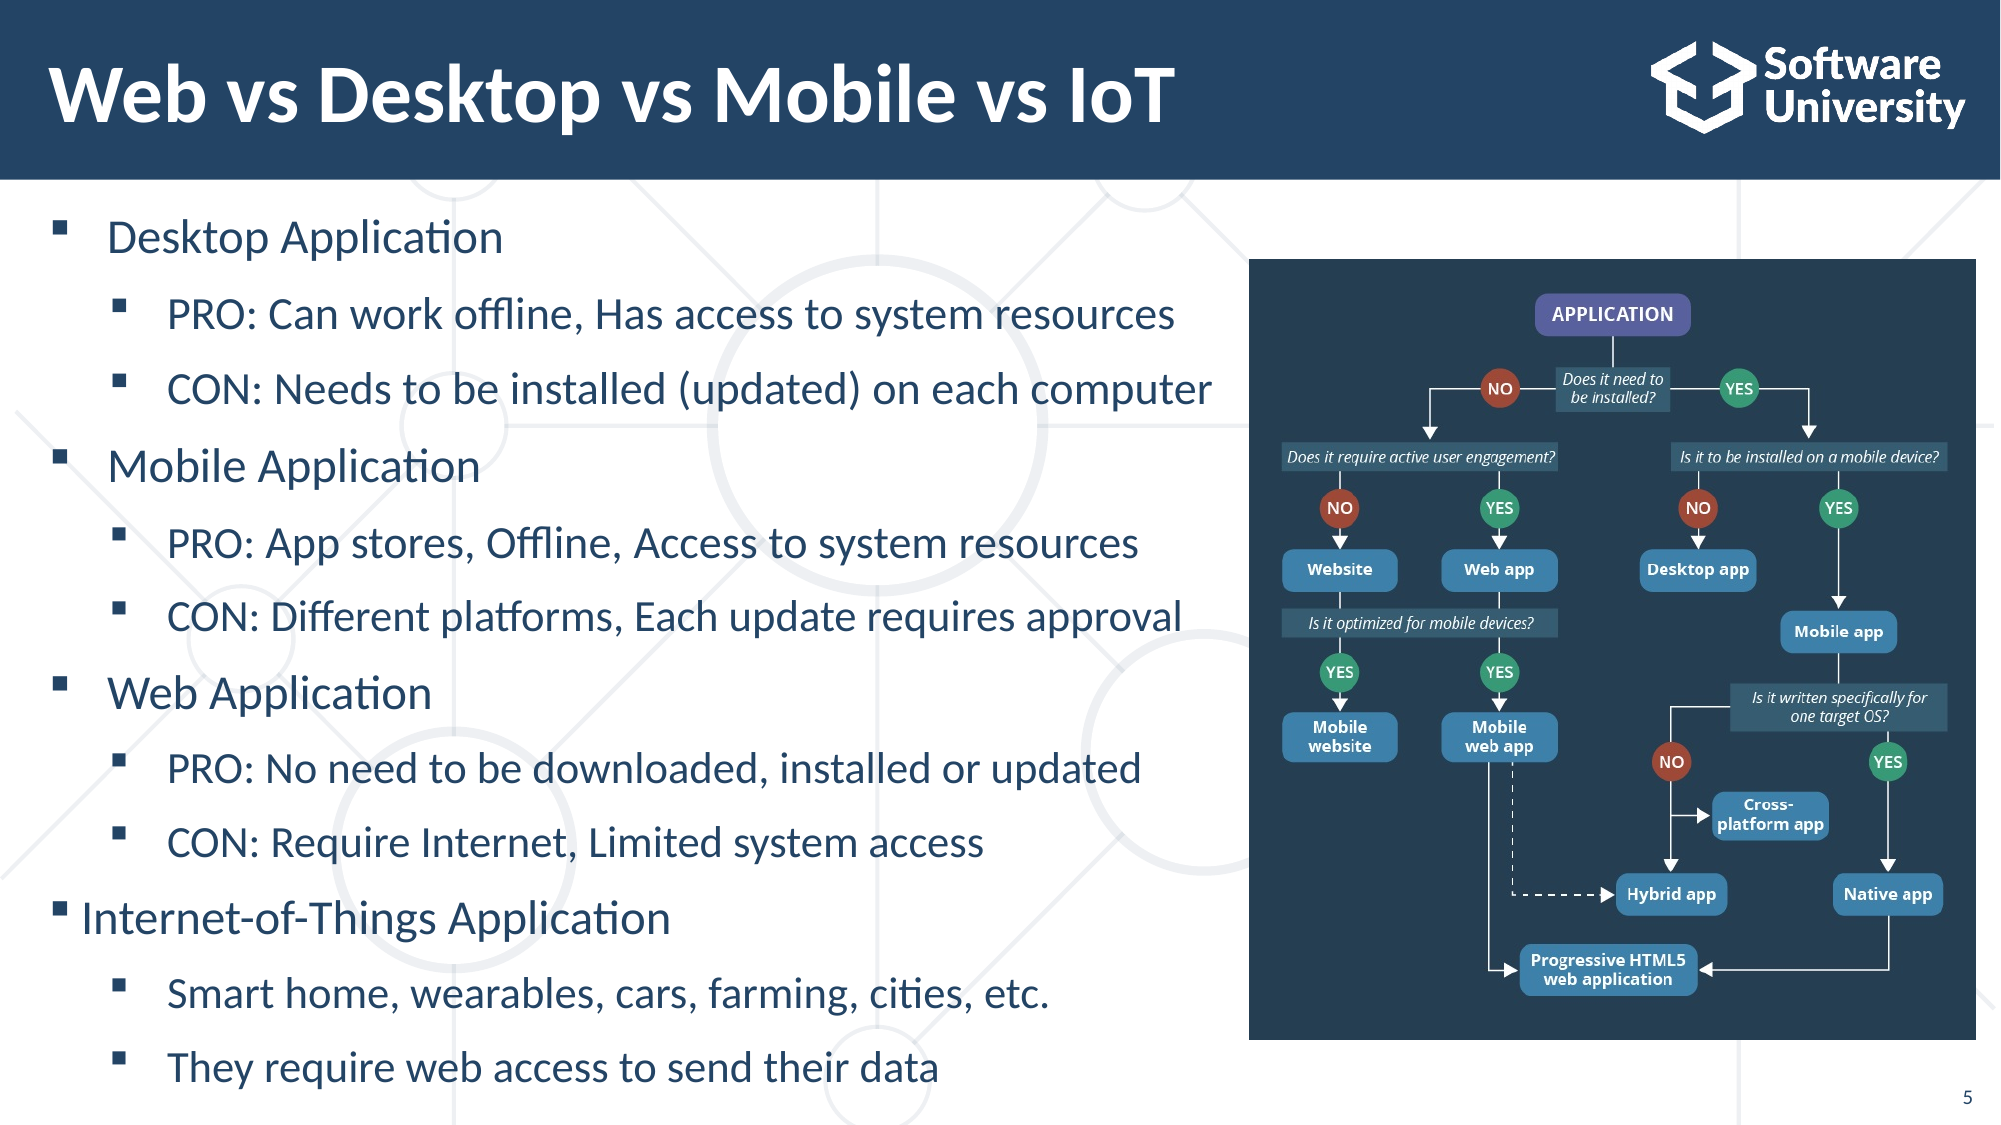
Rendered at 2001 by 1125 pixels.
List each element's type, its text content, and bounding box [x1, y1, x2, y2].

picture [1249, 258, 1976, 1040]
slide_number 5 [1927, 1067, 1989, 1117]
picture [1651, 41, 1966, 134]
list Desktop Application PRO: Can work offline, Has access to system resources CON: Needs to be installed (updated) on each computer Mobile Application PRO: App stores, Offline, Access to system resources CON: Different platforms, Each update requires approval Web Application PRO: No need to be downloaded, installed or updated CON: Require Internet, Limited system access Internet-of-Things Application Smart home, wearables, cars, farming, cities, etc. They require web access to send their data [31, 196, 1970, 1101]
title Web vs Desktop vs Mobile vs IoT [31, 16, 1625, 162]
